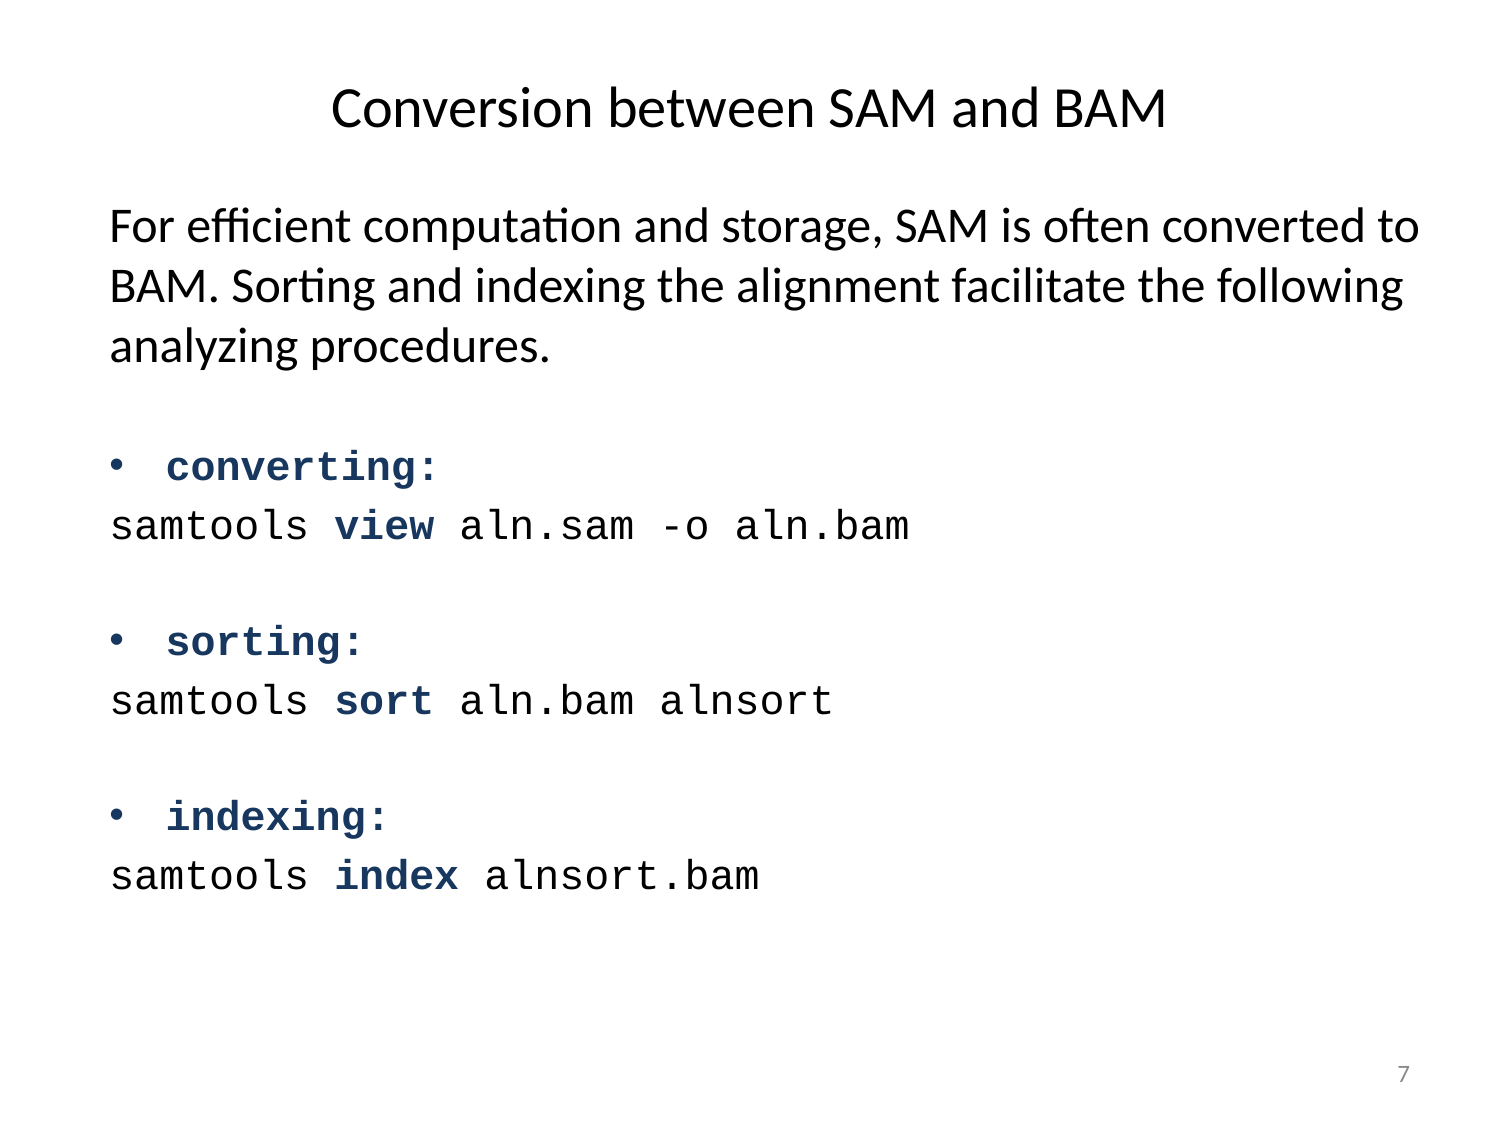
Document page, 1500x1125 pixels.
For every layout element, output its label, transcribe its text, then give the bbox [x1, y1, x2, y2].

slide_number 6 [1074, 1042, 1425, 1103]
title Conversion between SAM and BAM [75, 45, 1425, 164]
list For efficient computation and storage, SAM is often converted to BAM. Sorting and indexing the alignment facilitate the following analyzing procedures. converting: samtools view aln.sam -o aln.bam sorting: samtools sort aln.bam alnsort indexing: samtools index alnsort.bam [94, 184, 1445, 1062]
